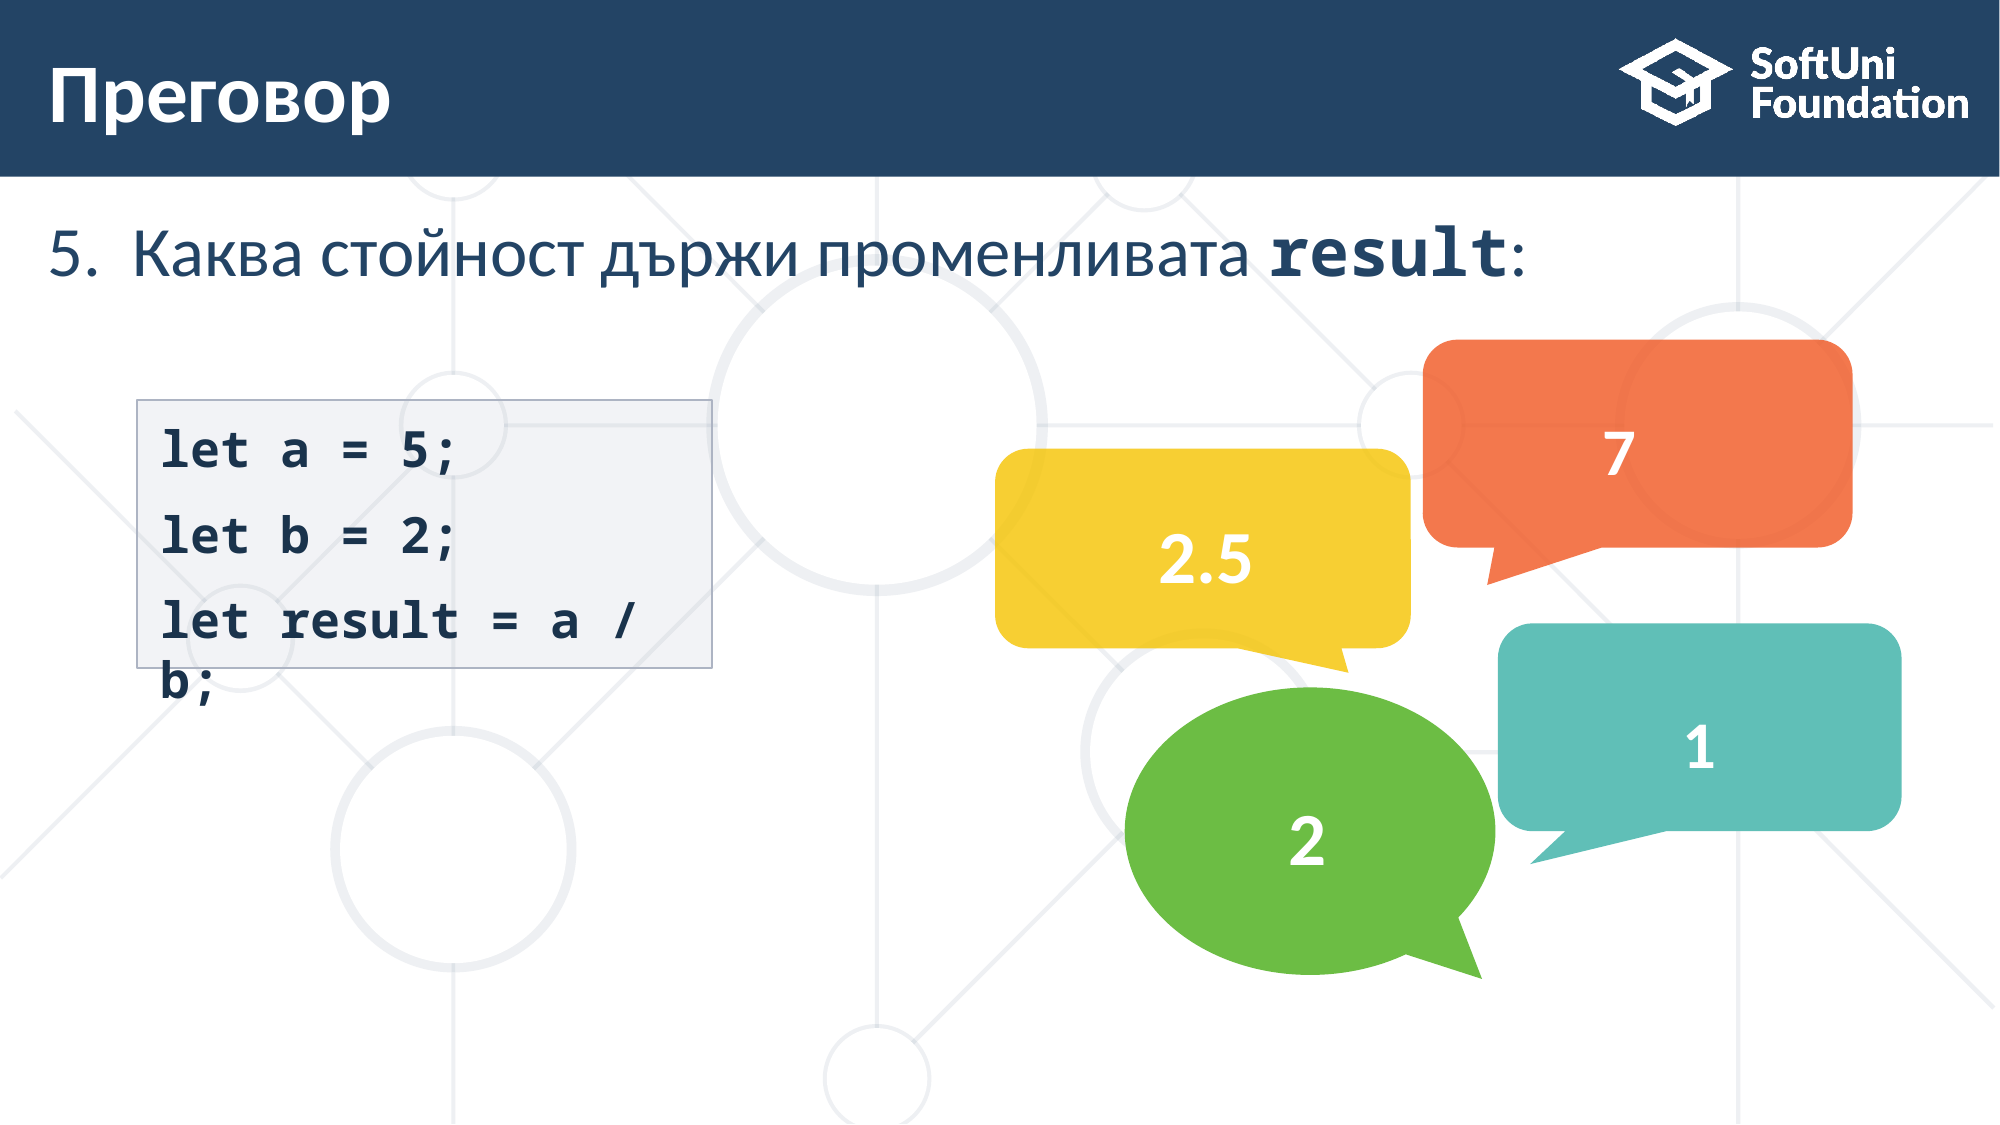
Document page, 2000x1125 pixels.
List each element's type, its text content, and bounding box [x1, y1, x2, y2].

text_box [1497, 623, 1902, 832]
list Каква стойност държи променливата result: [29, 195, 1967, 1046]
list let a = 5; let b = 2; let result = a / b; [136, 399, 713, 669]
picture [1618, 38, 1968, 126]
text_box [1422, 339, 1853, 548]
title Преговор [31, 16, 1591, 162]
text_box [994, 448, 1413, 649]
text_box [1124, 687, 1496, 976]
